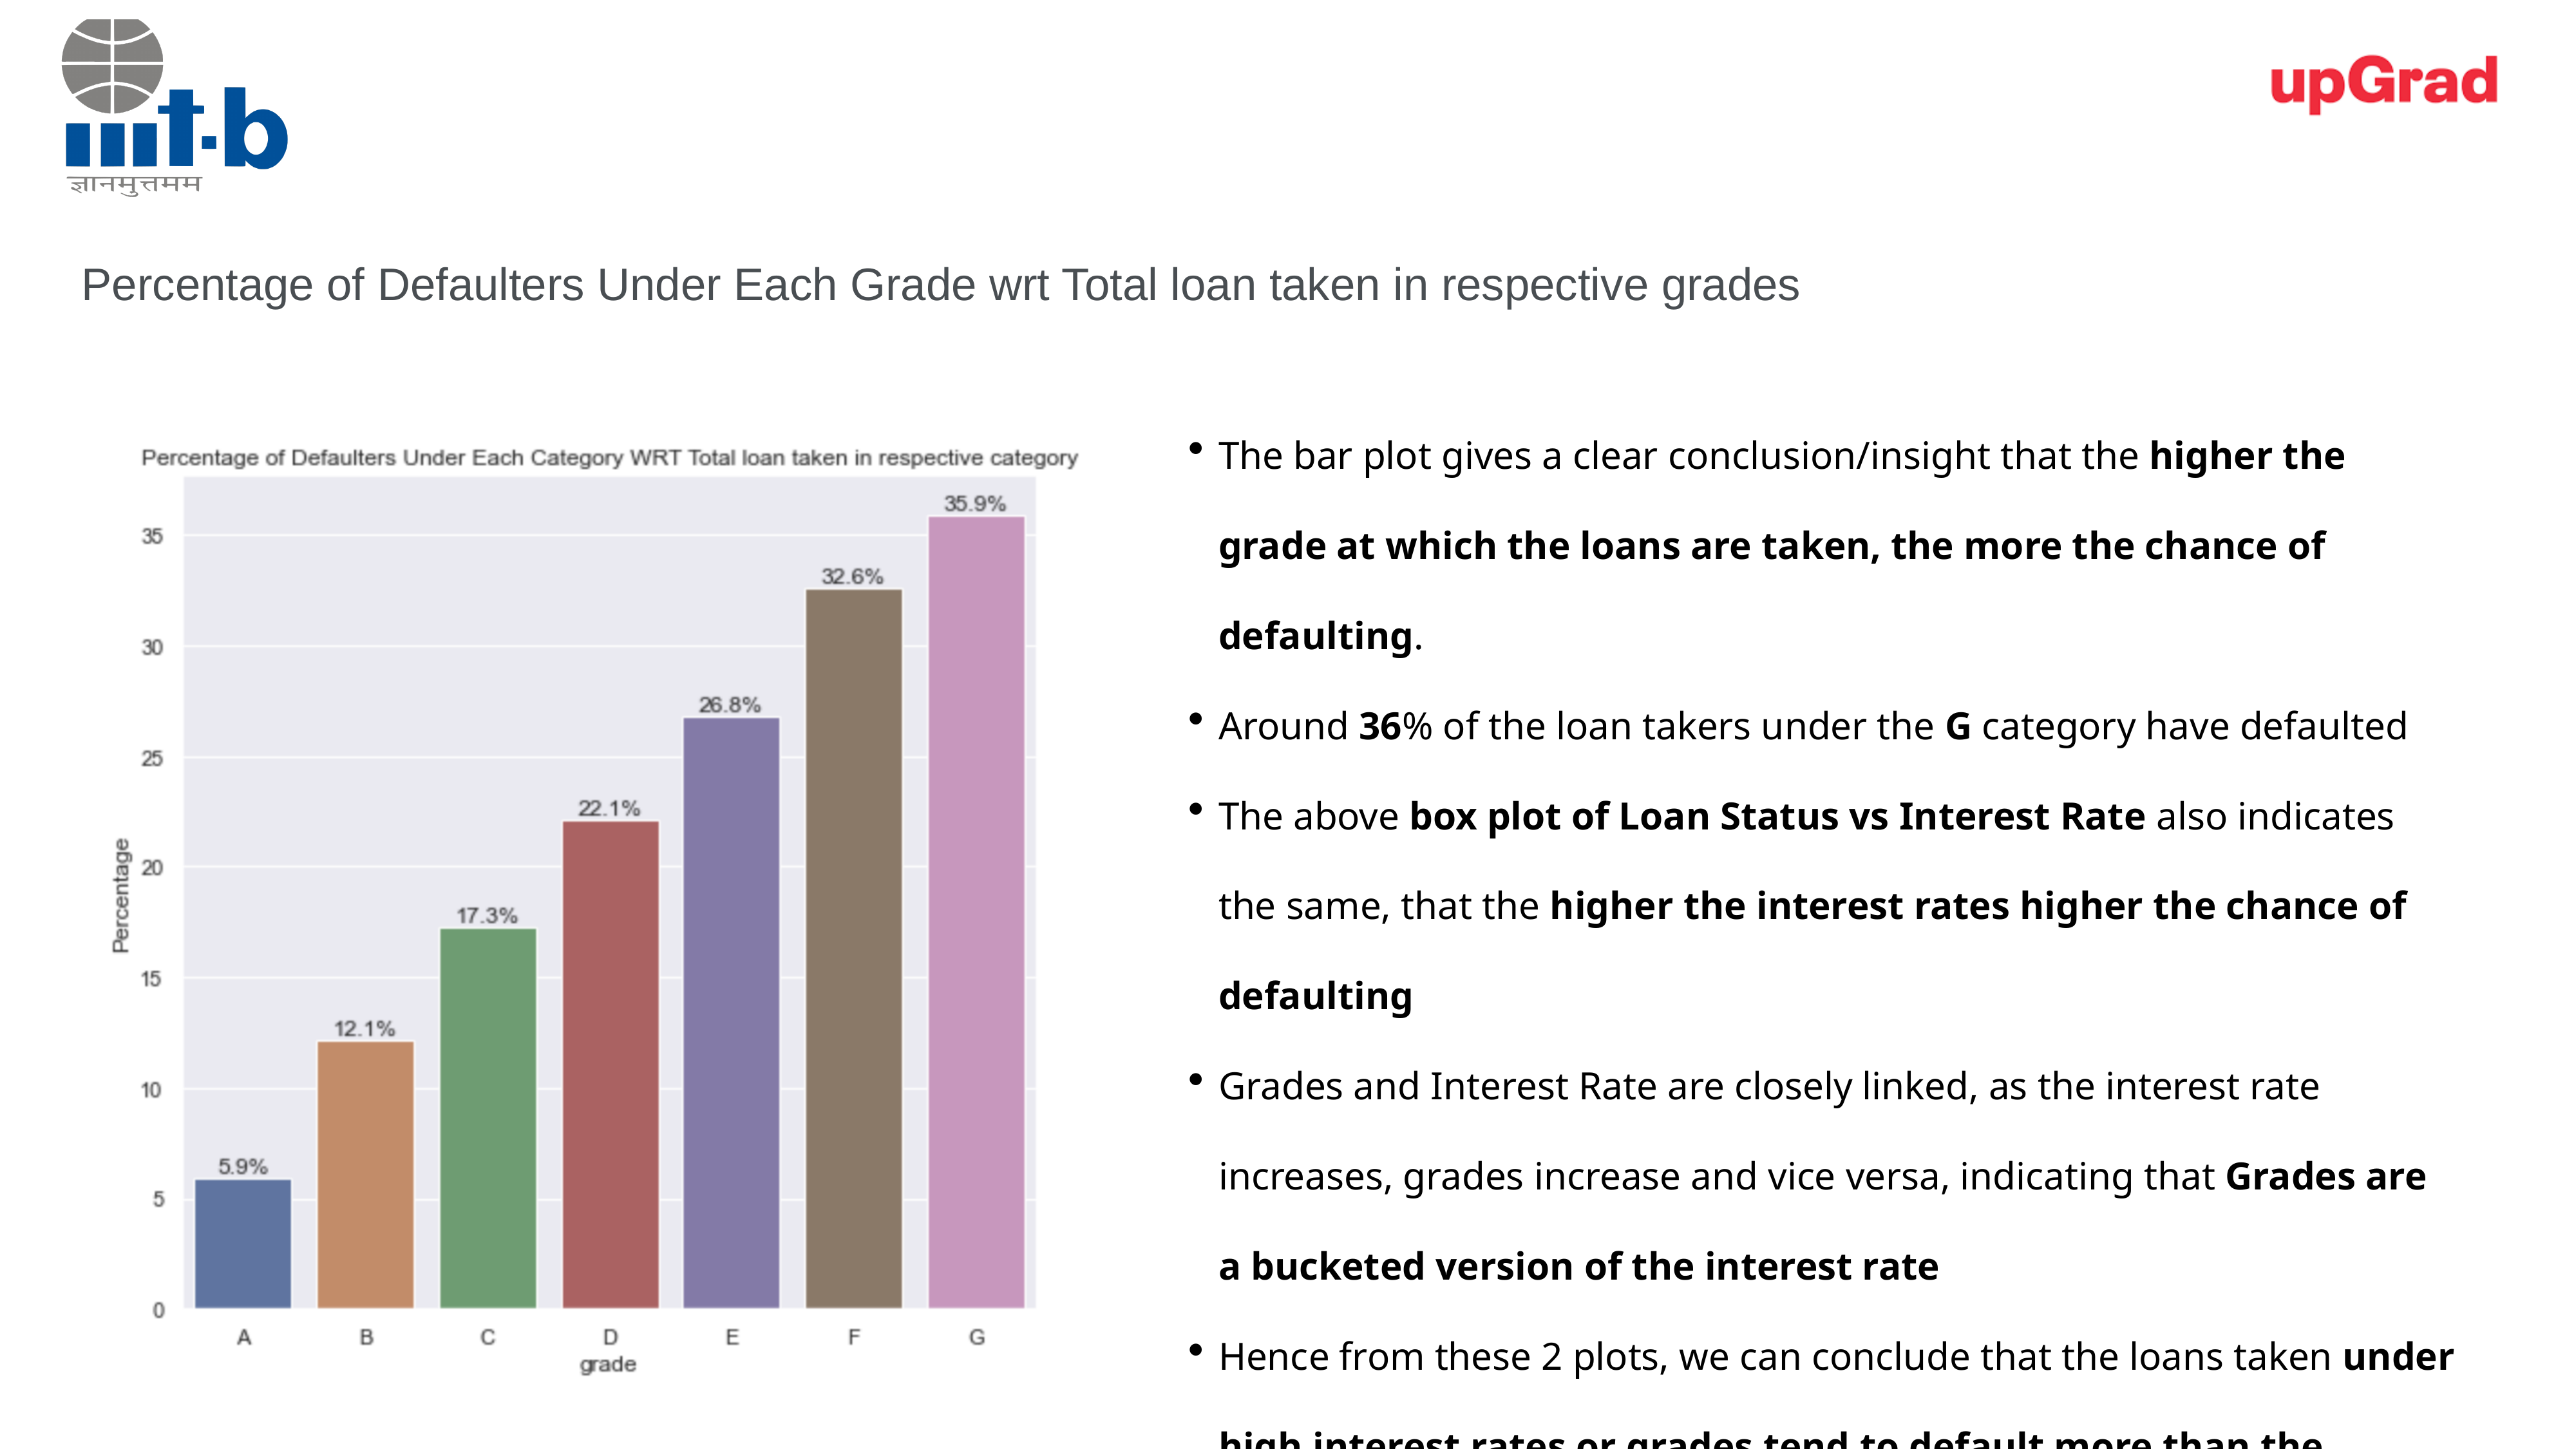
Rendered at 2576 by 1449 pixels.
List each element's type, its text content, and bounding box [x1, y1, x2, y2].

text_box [3, 425, 1179, 1449]
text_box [26, 19, 330, 261]
text_box Percentage of Defaulters Under Each Grade wrt Total loan taken in respective grades [77, 249, 2370, 338]
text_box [2203, 7, 2570, 235]
text_box The bar plot gives a clear conclusion/insight that the higher the grade at which the loans are taken, the more the chance of defaulting. Around 36% of the loan takers under the G category have defaulted The above box plot of Loan Status vs Interest Rate also indicates the same, that the higher the interest rates higher the chance of defaulting Grades and Interest Rate are closely linked, as the interest rate increases, grades increase and vice versa, indicating that Grades are a bucketed version of the interest rate Hence from these 2 plots, we can conclude that the loans taken under high interest rates or grades tend to default more than the others. [1179, 381, 2467, 1449]
